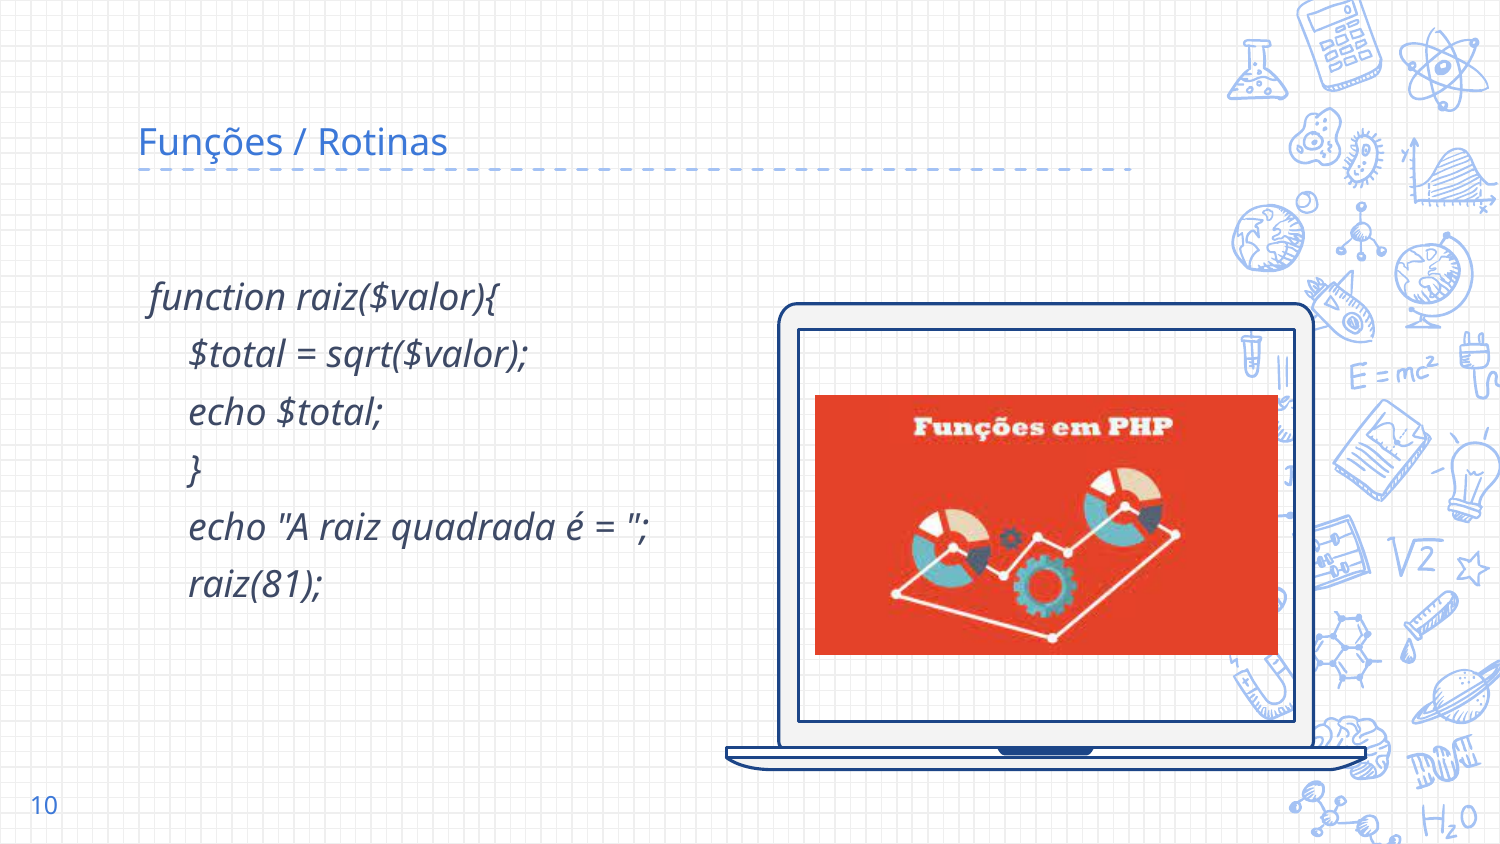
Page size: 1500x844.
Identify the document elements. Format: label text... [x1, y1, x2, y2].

slide_number 10 [14, 774, 105, 840]
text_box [726, 303, 1367, 770]
picture [815, 395, 1278, 655]
list function raiz($valor){ $total = sqrt($valor); echo $total; } echo "A raiz quadrada é = "; raiz(81); [122, 212, 727, 806]
title Funções / Rotinas [122, 36, 1130, 178]
